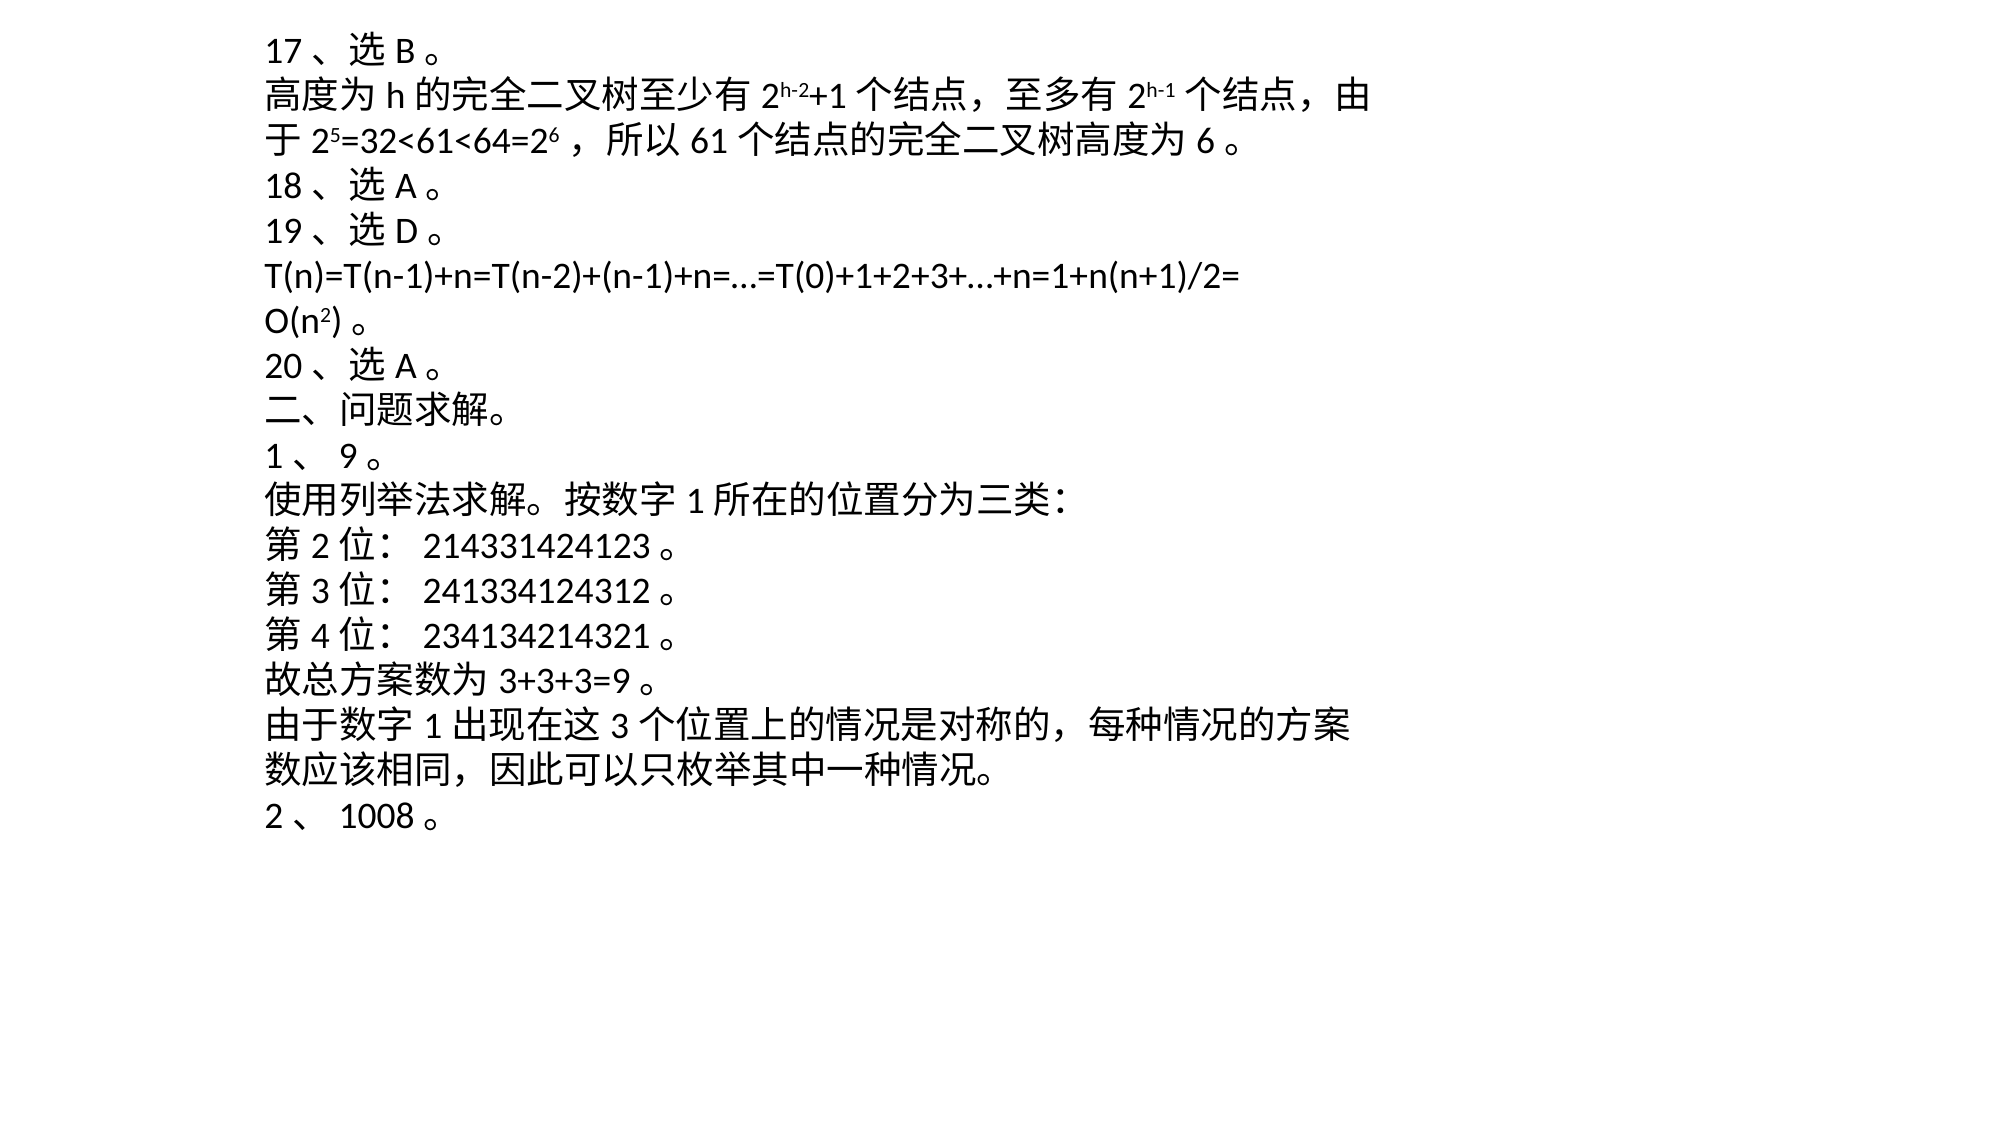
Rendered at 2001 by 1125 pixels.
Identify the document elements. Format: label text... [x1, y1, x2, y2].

text_box 17、选B。 高度为h的完全二叉树至少有2h-2+1个结点，至多有2h-1个结点，由 于25=32<61<64=26，所以61个结点的完全二叉树高度为6。 18、选A。 19、选D。 T(n)=T(n-1)+n=T(n-2)+(n-1)+n=…=T(0)+1+2+3+…+n=1+n(n+1)/2= O(n2)。 20、选A。 二、问题求解。 1、9。 使用列举法求解。按数字1所在的位置分为三类： 第2位：214331424123。 第3位：241334124312。 第4位：234134214321。 故总方案数为3+3+3=9。 由于数字1出现在这3个位置上的情况是对称的，每种情况的方案 数应该相同，因此可以只枚举其中一种情况。 2、1008。 [249, 18, 1387, 844]
